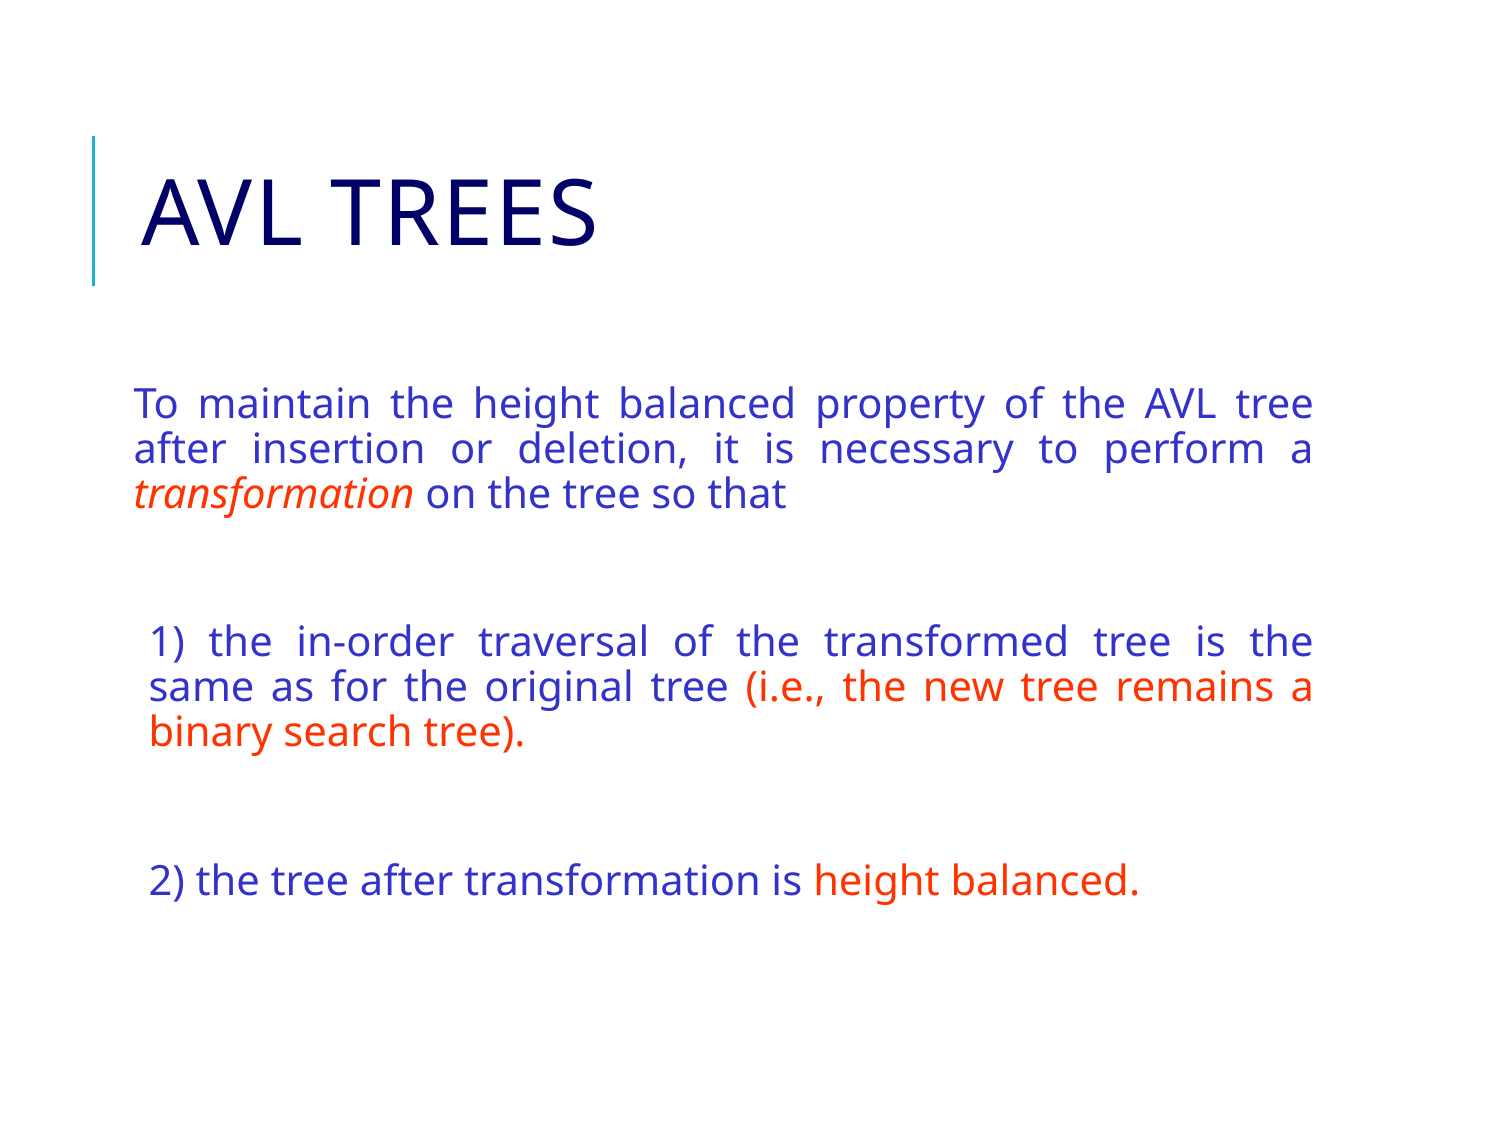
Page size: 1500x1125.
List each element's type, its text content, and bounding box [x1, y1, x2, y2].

list To maintain the height balanced property of the AVL tree after insertion or deletion, it is necessary to perform a transformation on the tree so that 1) the in-order traversal of the transformed tree is the same as for the original tree (i.e., the new tree remains a binary search tree). 2) the tree after transformation is height balanced. [126, 375, 1322, 1035]
title AVL Trees [126, 96, 1322, 342]
